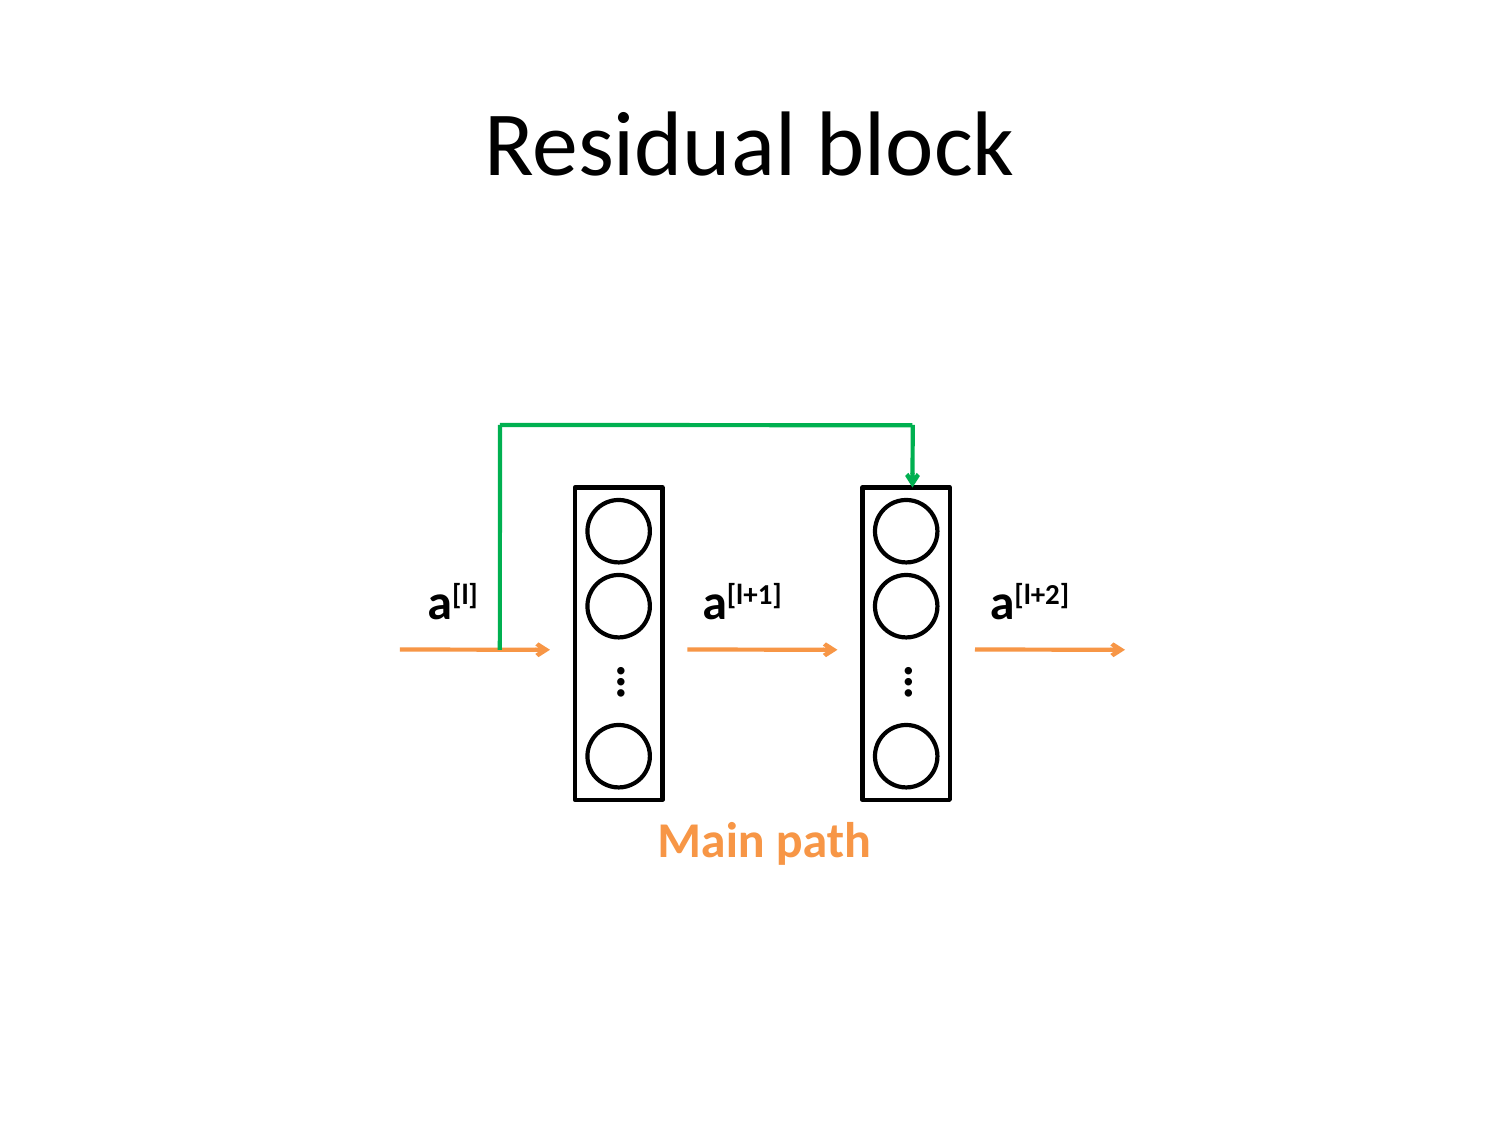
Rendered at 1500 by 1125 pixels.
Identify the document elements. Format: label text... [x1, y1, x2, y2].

title Residual block [75, 45, 1425, 233]
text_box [399, 424, 1126, 876]
